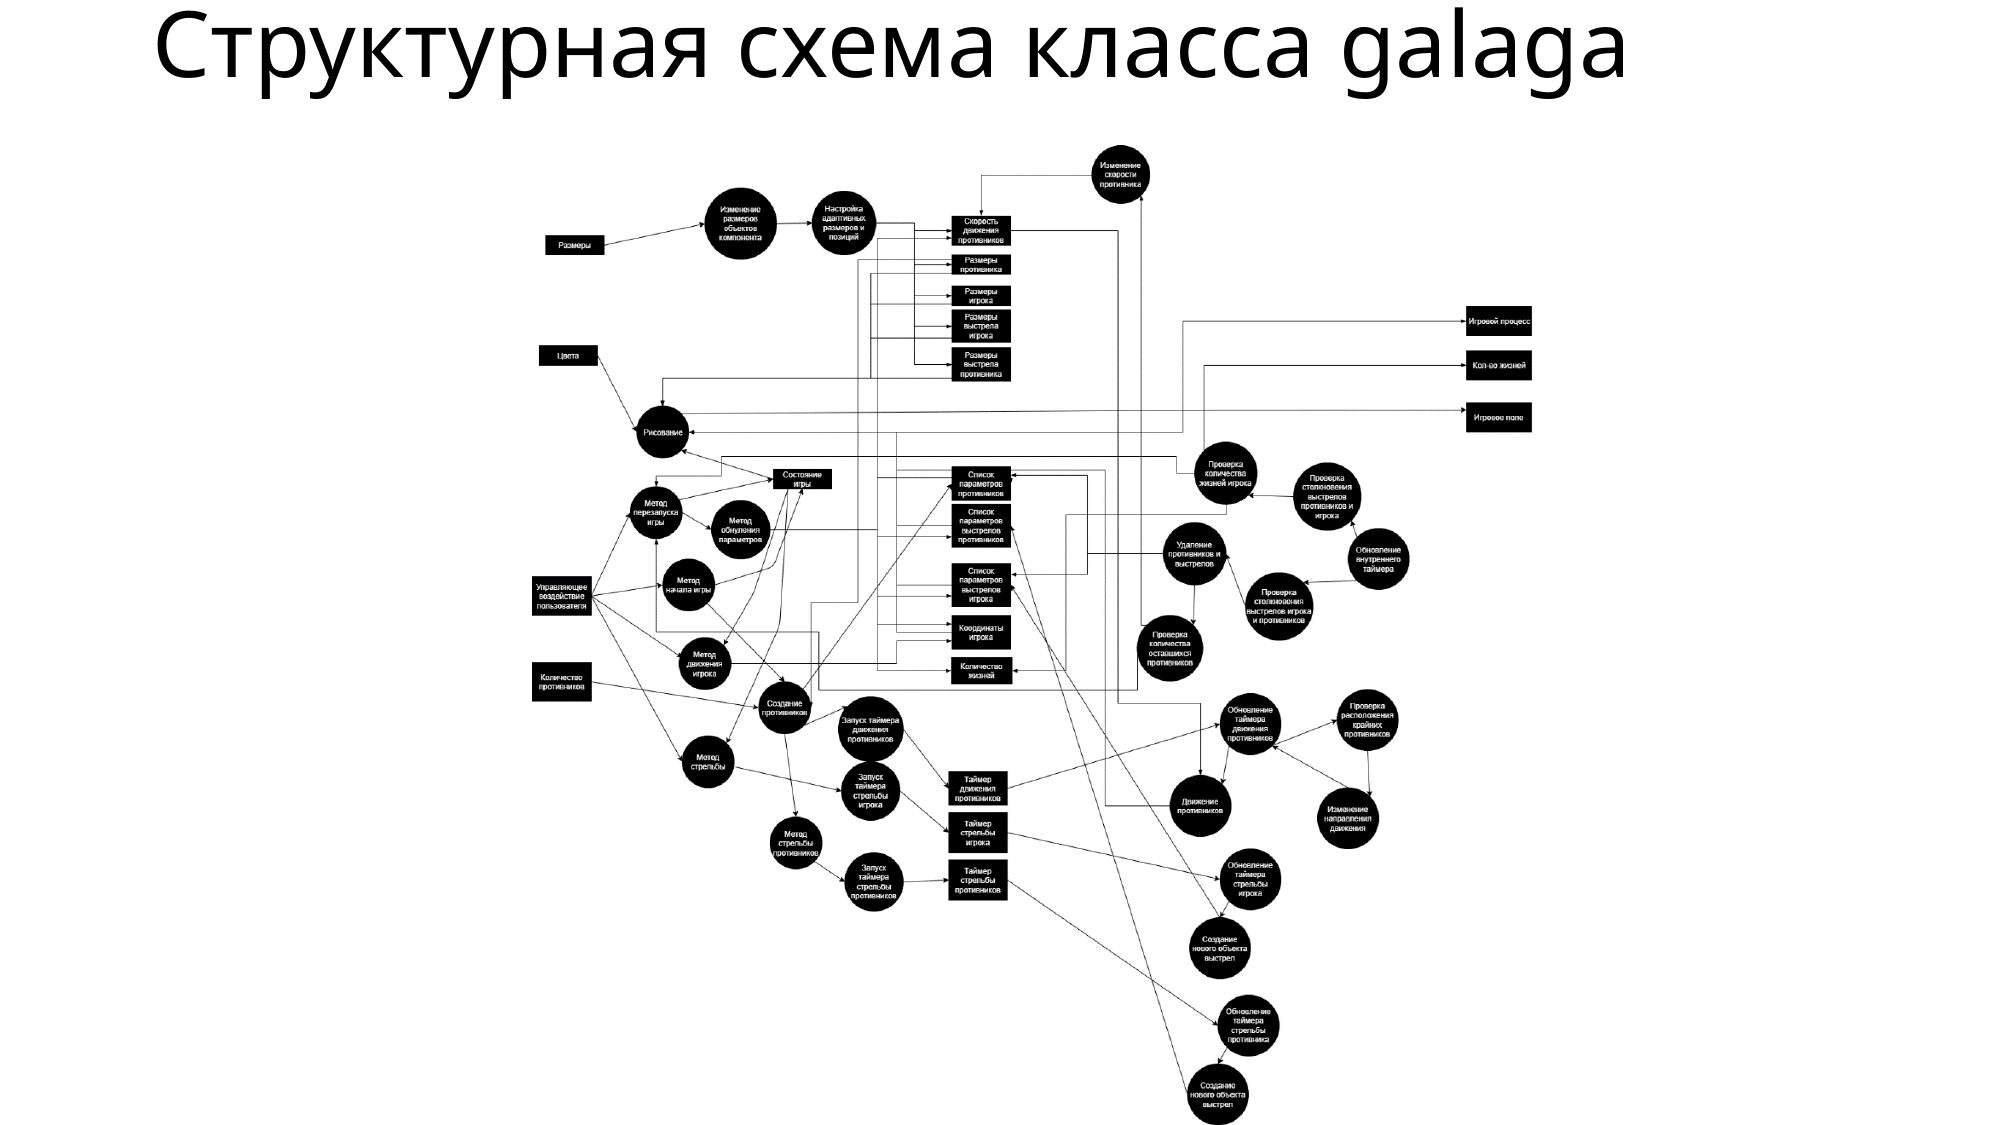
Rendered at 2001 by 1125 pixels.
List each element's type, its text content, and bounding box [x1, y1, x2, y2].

picture [532, 145, 1536, 1125]
title Структурная схема класса galaga [137, 0, 1863, 218]
